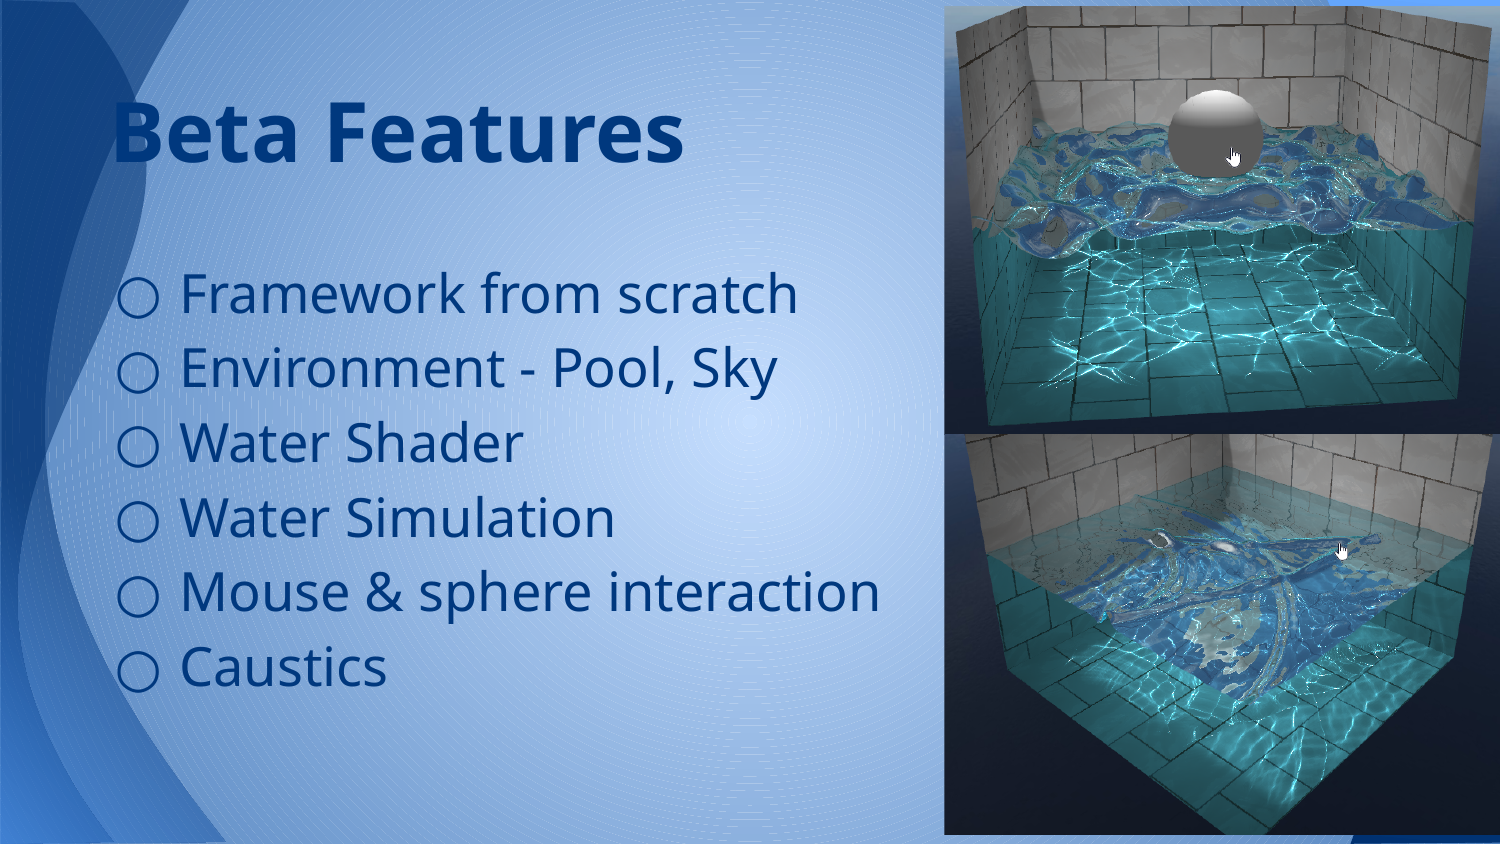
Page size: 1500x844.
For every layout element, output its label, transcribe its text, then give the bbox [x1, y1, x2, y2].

picture [944, 6, 1500, 835]
list Framework from scratch Environment - Pool, Sky Water Shader Water Simulation Mouse & sphere interaction Caustics [14, 169, 938, 765]
title Beta Features [94, 31, 938, 195]
